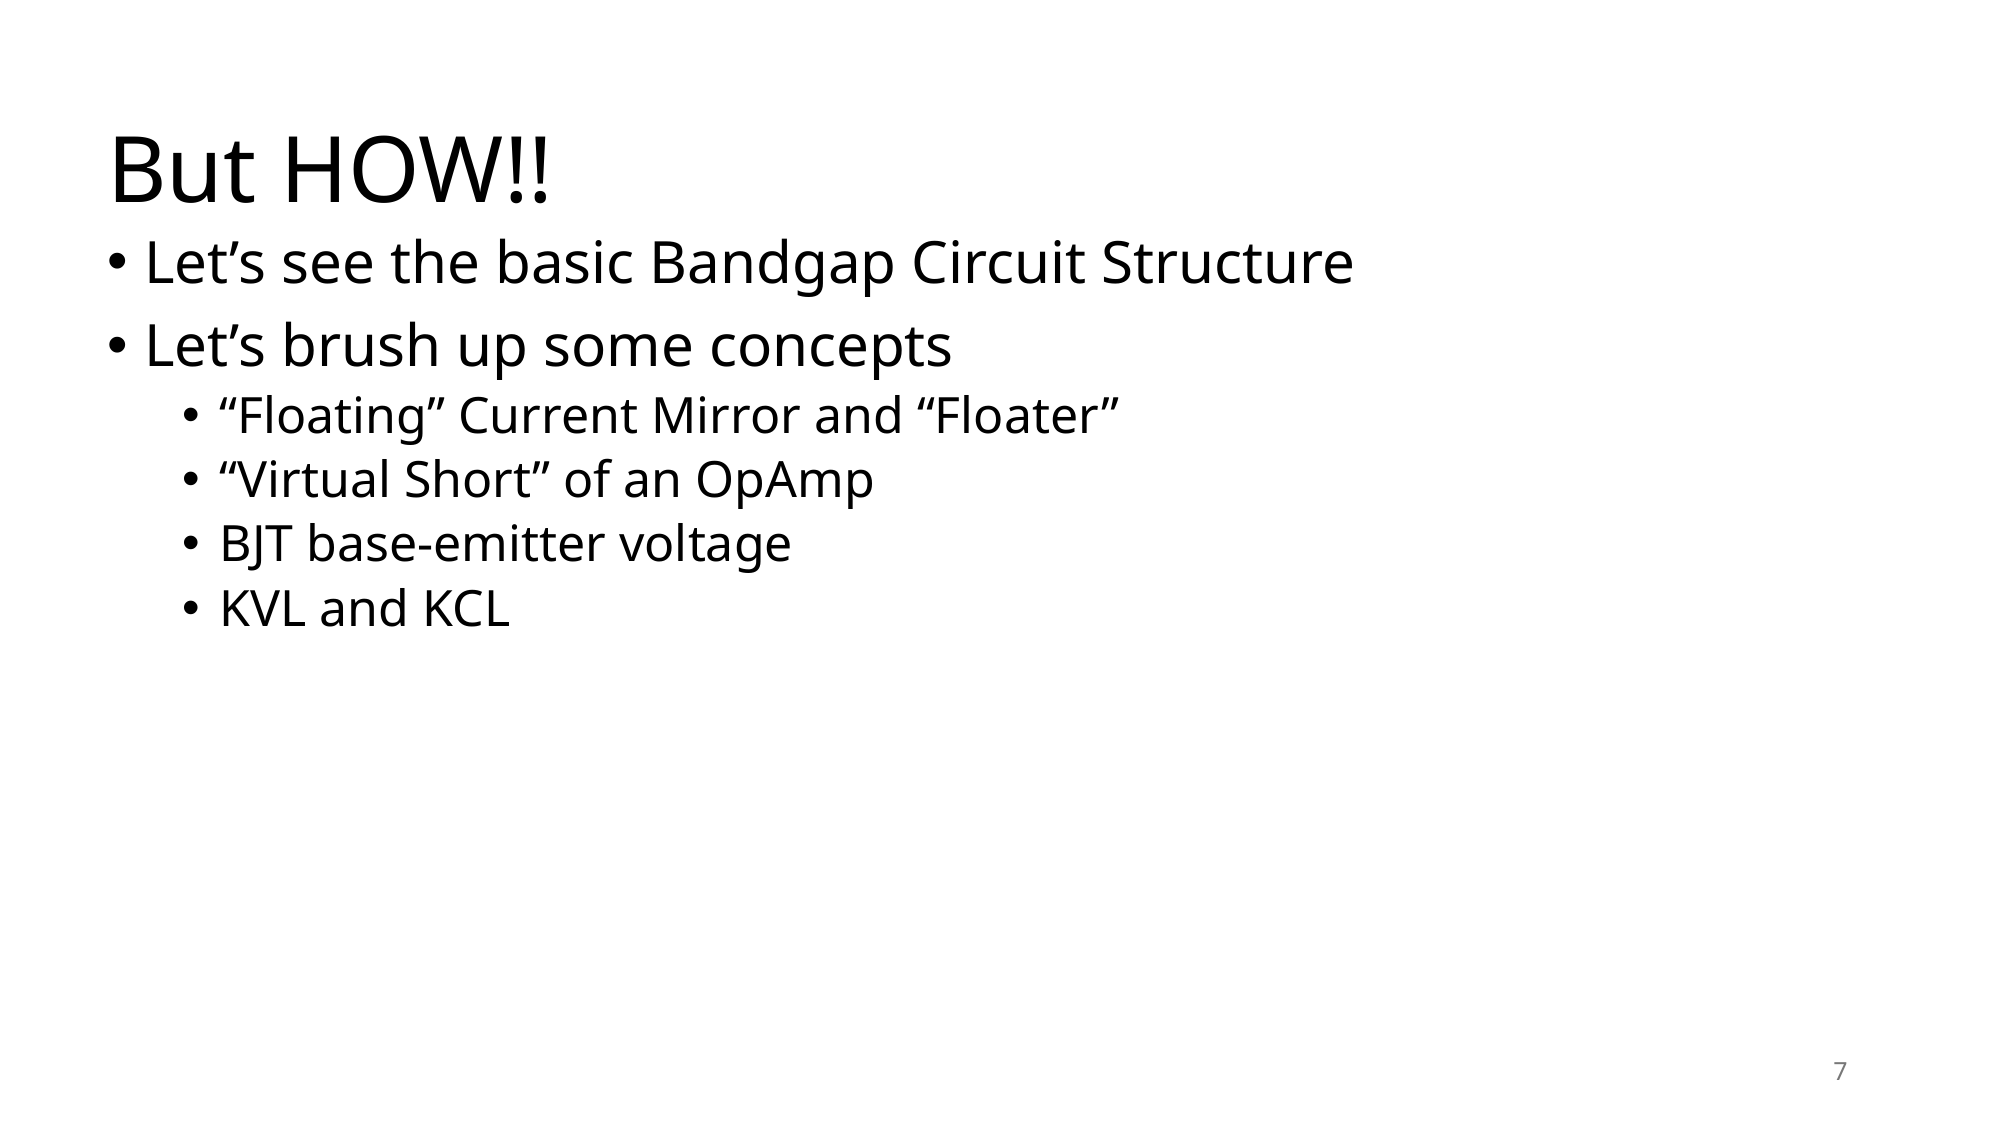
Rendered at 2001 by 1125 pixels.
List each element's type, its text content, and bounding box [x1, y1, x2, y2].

list Let’s see the basic Bandgap Circuit Structure Let’s brush up some concepts “Floating” Current Mirror and “Floater” “Virtual Short” of an OpAmp BJT base-emitter voltage KVL and KCL [92, 225, 1892, 935]
slide_number 7 [1412, 1042, 1863, 1103]
title But HOW!! [92, 85, 1892, 225]
